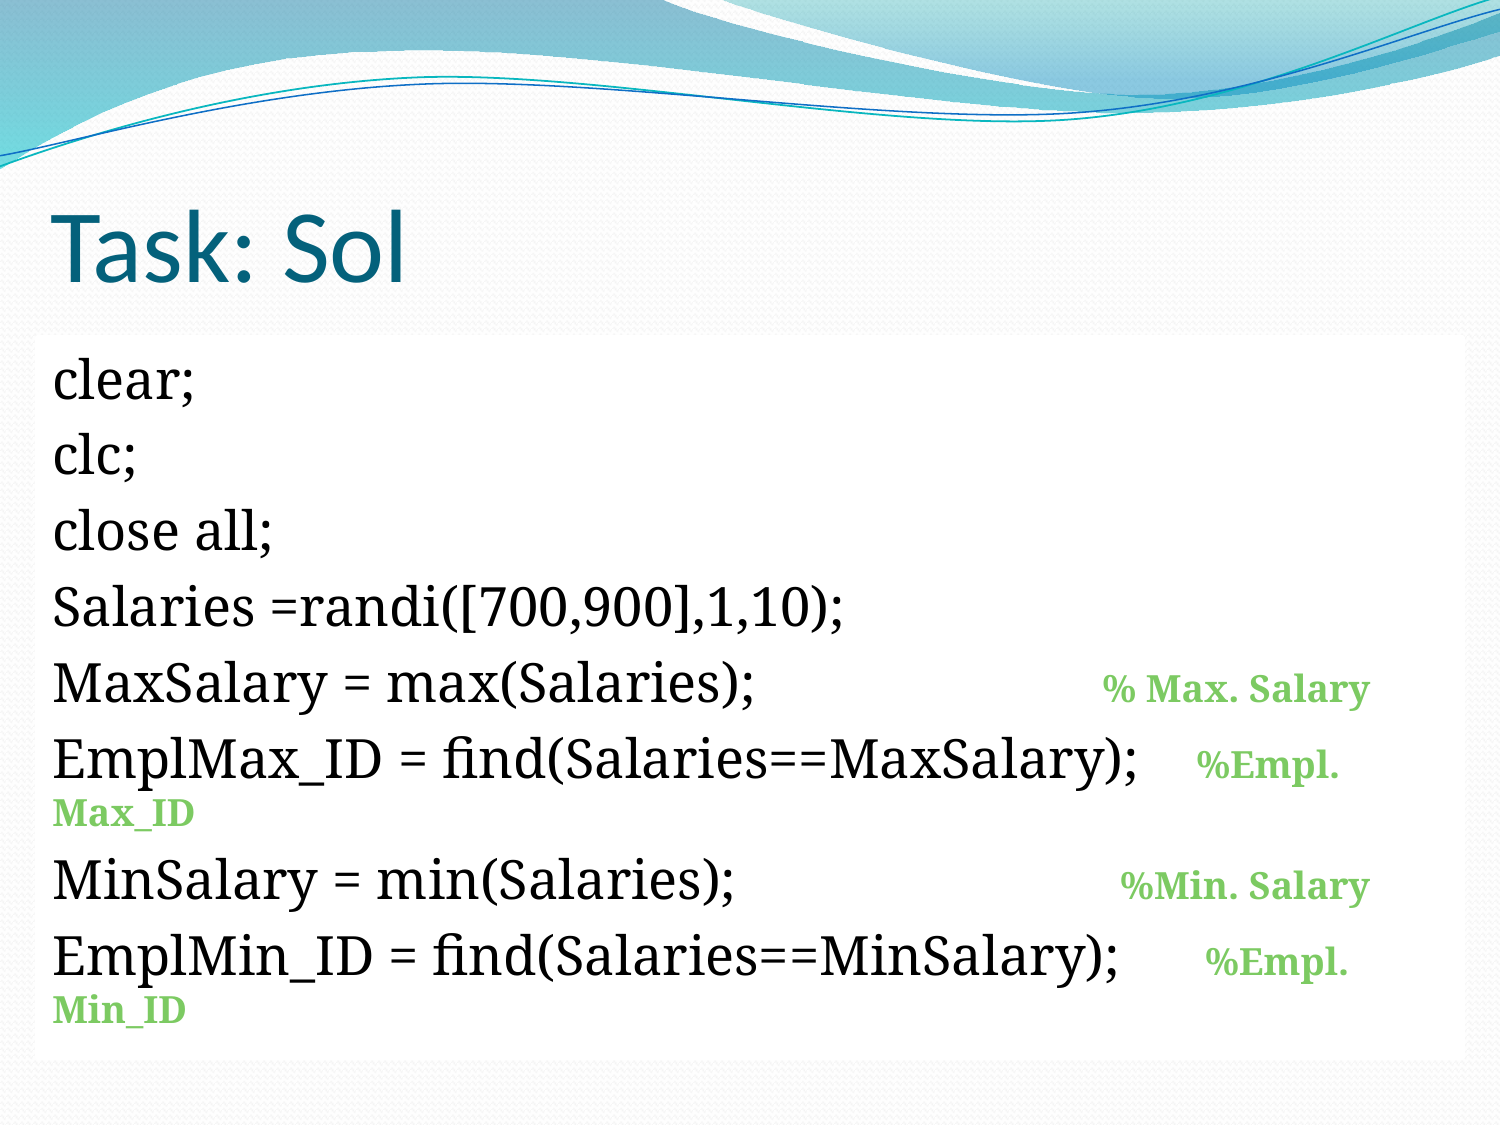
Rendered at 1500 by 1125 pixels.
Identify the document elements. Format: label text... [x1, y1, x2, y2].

list clear; clc; close all; Salaries =randi([700,900],1,10); MaxSalary = max(Salaries); % Max. Salary EmplMax_ID = find(Salaries==MaxSalary); %Empl. Max_ID MinSalary = min(Salaries); %Min. Salary EmplMin_ID = find(Salaries==MinSalary); %Empl. Min_ID [35, 335, 1465, 1060]
title Task: Sol [50, 115, 1400, 303]
